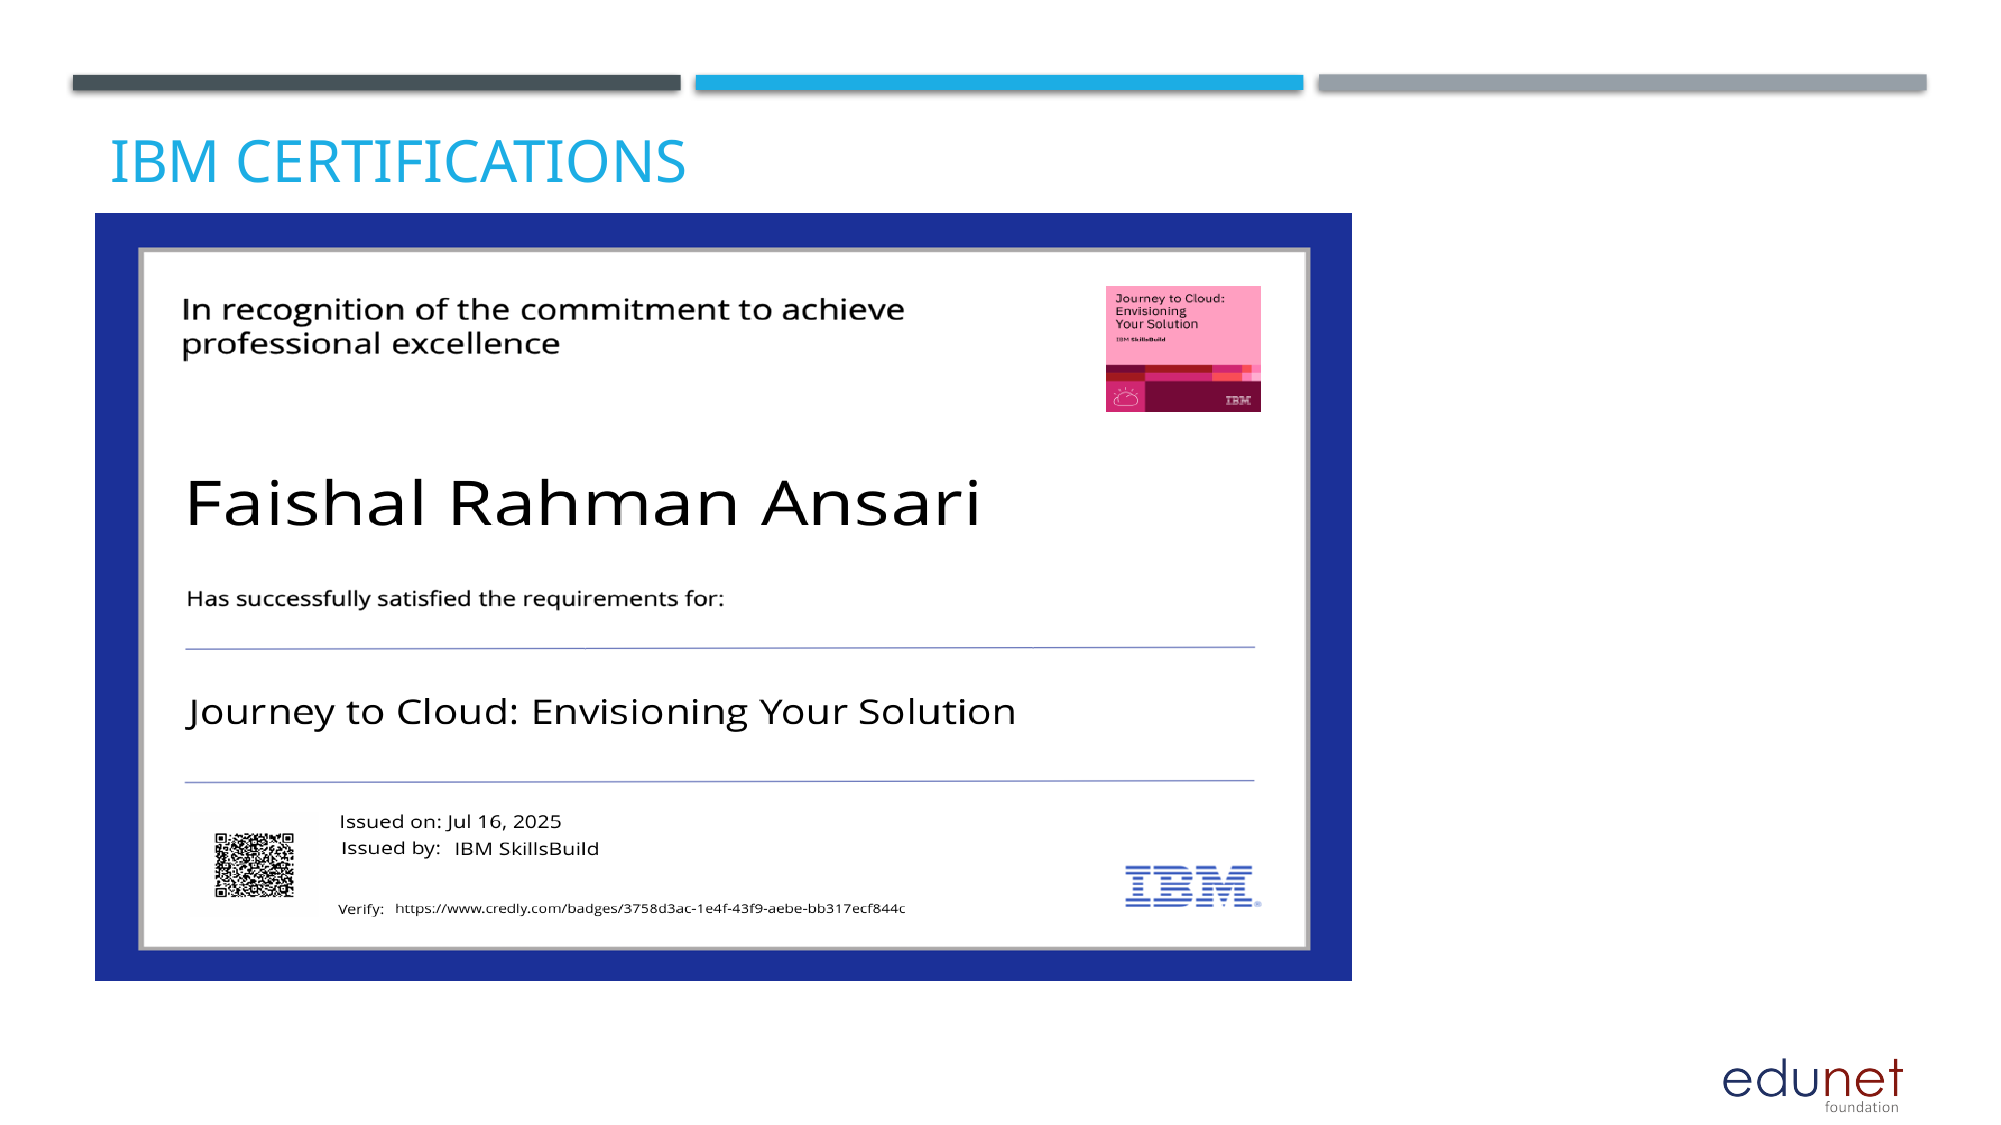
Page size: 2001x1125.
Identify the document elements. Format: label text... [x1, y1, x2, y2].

picture [94, 213, 1352, 981]
picture [1719, 1056, 1905, 1116]
title IBM Certifications [95, 115, 1905, 203]
